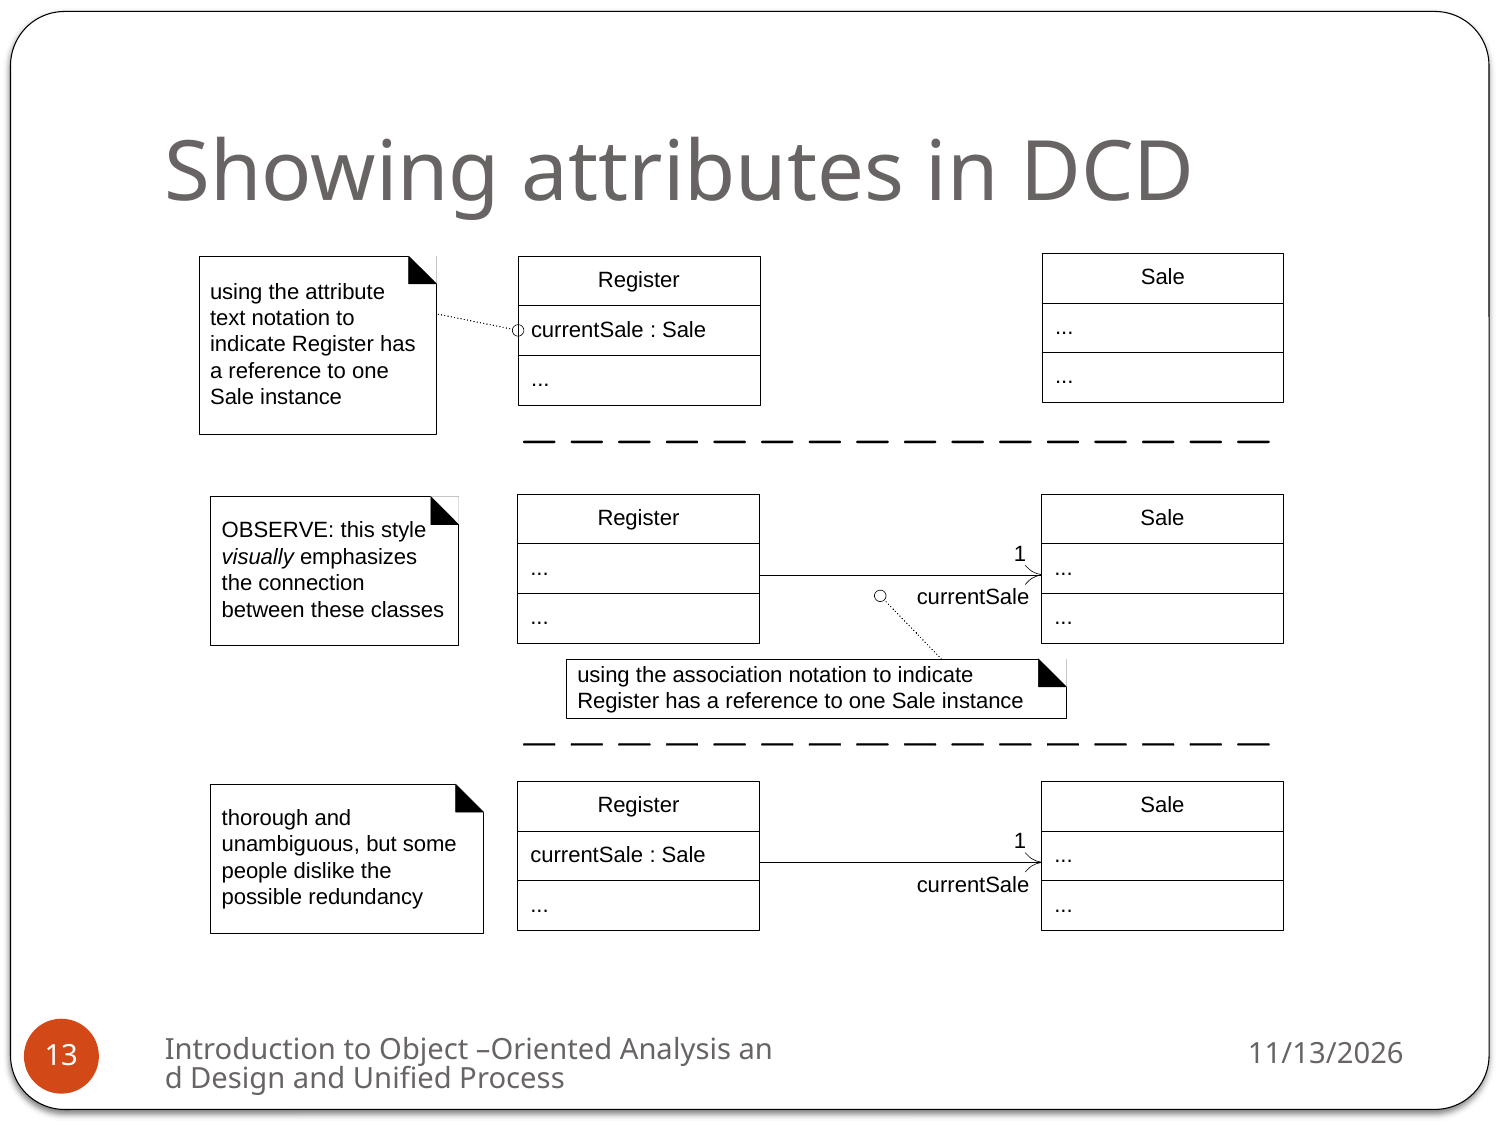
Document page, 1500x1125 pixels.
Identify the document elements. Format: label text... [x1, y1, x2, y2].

slide_number 13 [23, 1018, 99, 1094]
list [195, 249, 1288, 937]
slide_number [1012, 1015, 1419, 1094]
footer Introduction to Object –Oriented Analysis and Design and Unified Process [150, 1012, 800, 1088]
title Showing attributes in DCD [150, 45, 1425, 233]
